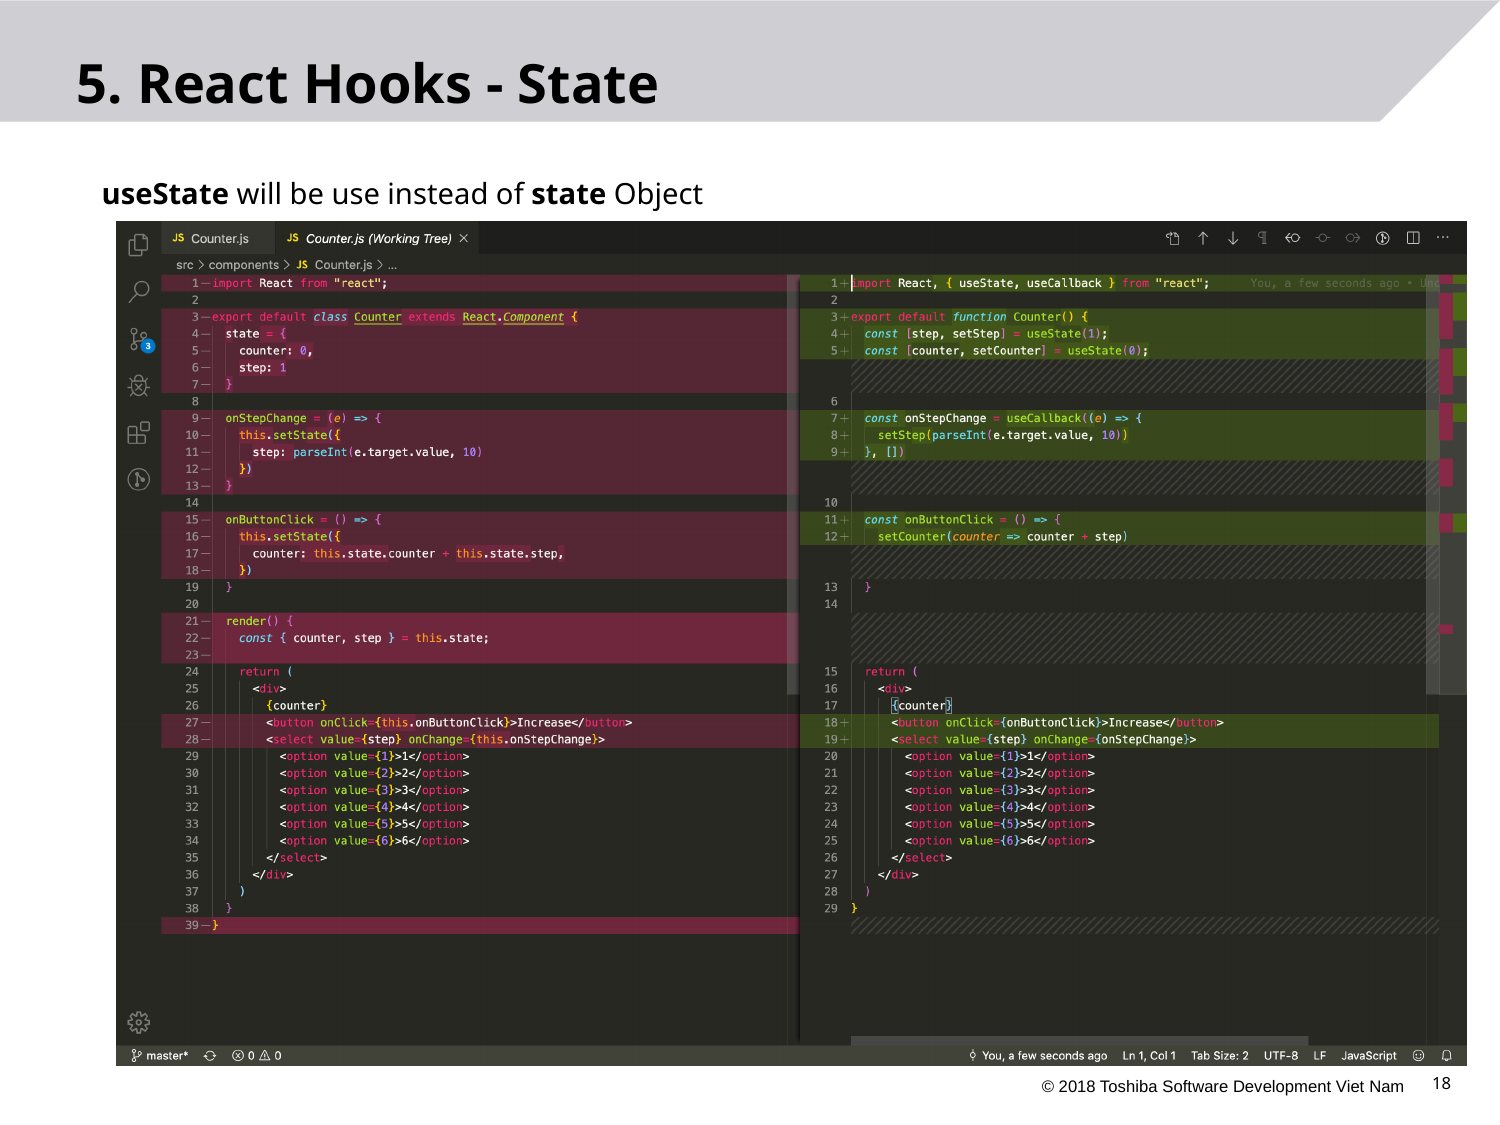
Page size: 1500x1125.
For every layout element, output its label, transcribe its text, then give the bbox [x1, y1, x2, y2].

list 5. React Hooks - State [0, 0, 1500, 122]
picture [116, 221, 1467, 1066]
text_box useState will be use instead of state Object [101, 167, 1384, 222]
